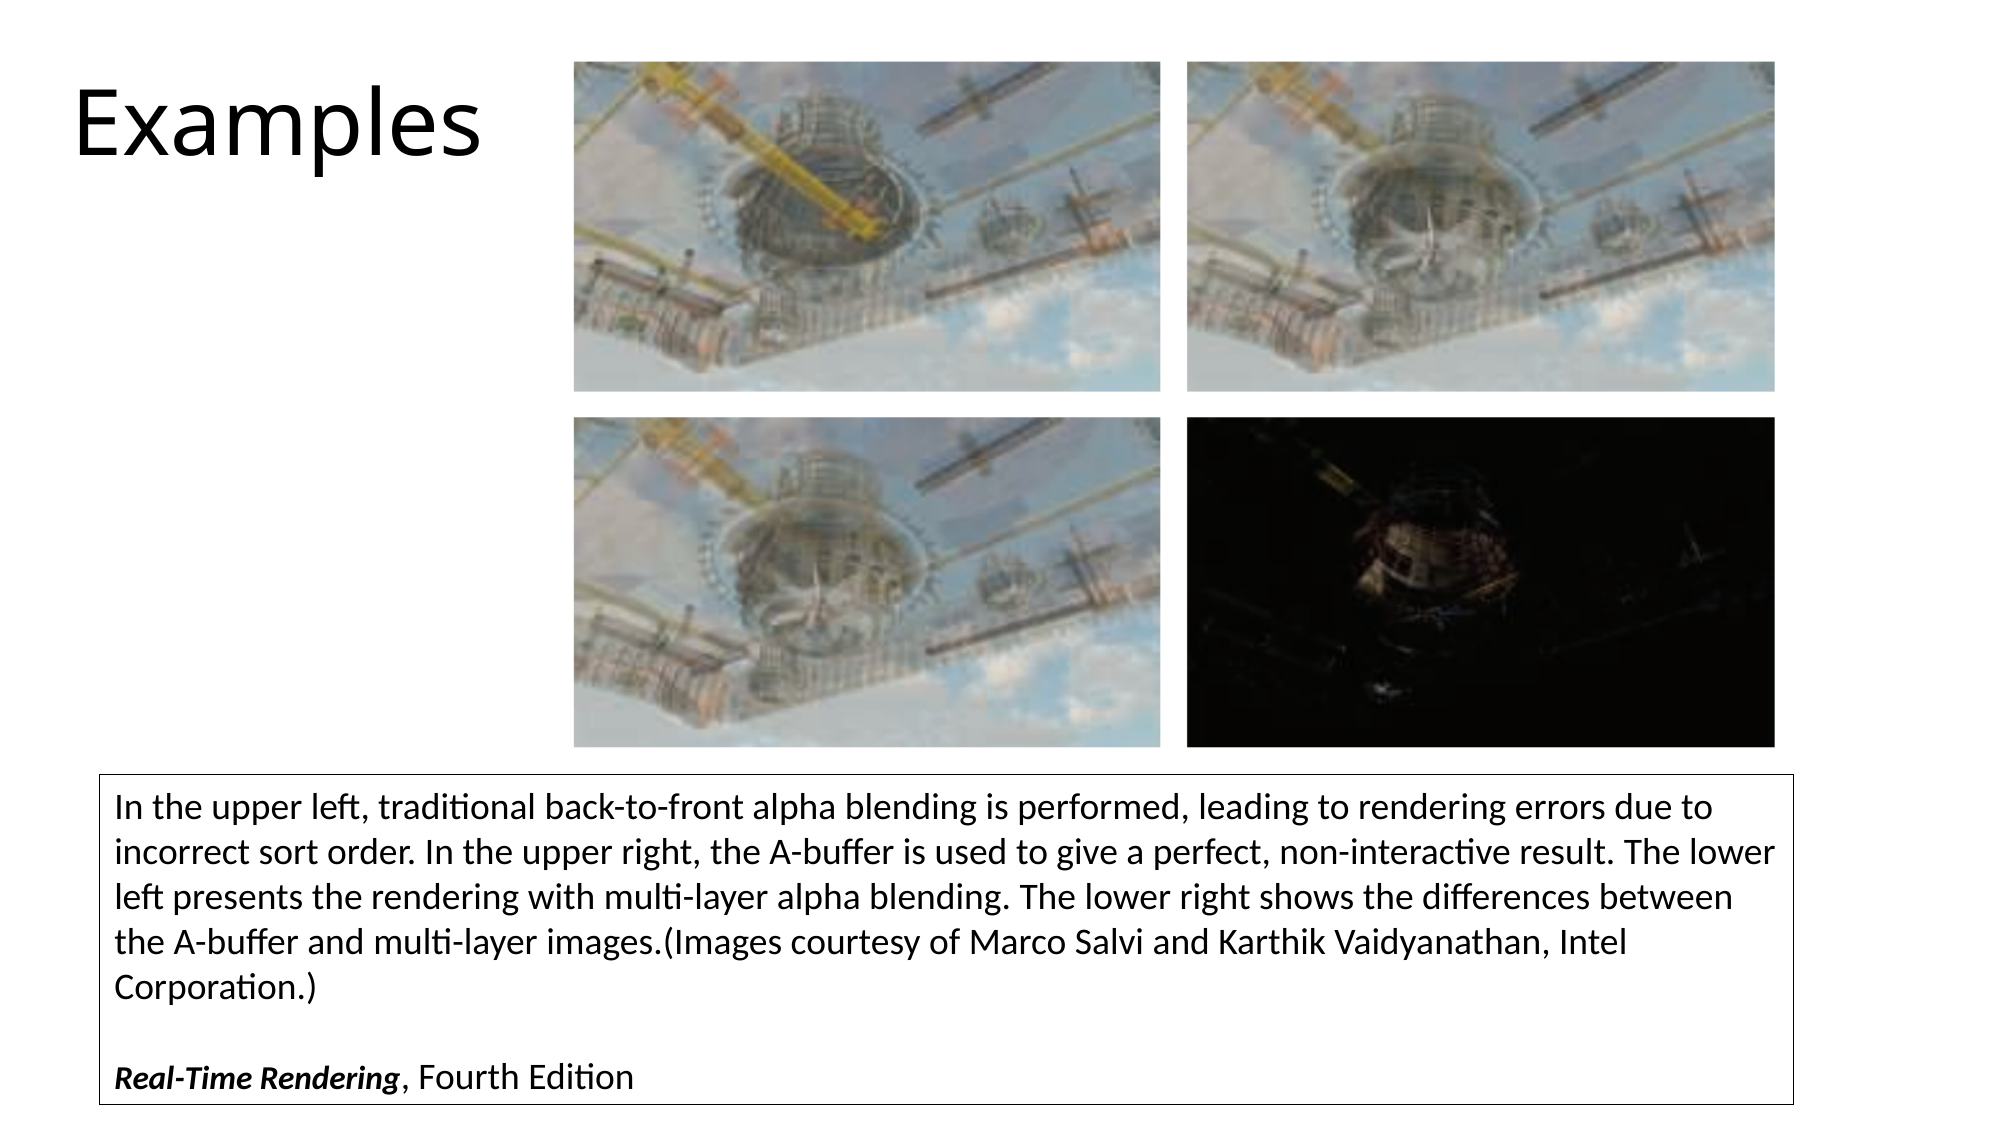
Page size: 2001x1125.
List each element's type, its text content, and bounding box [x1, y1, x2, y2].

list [560, 49, 1794, 764]
text_box In the upper left, traditional back-to-front alpha blending is performed, leading to rendering errors due to incorrect sort order. In the upper right, the A-buffer is used to give a perfect, non-interactive result. The lower left presents the rendering with multi-layer alpha blending. The lower right shows the differences between the A-buffer and multi-layer images.(Images courtesy of Marco Salvi and Karthik Vaidyanathan, Intel Corporation.) Real-Time Rendering, Fourth Edition [99, 774, 1794, 1105]
title Examples [56, 16, 1782, 235]
